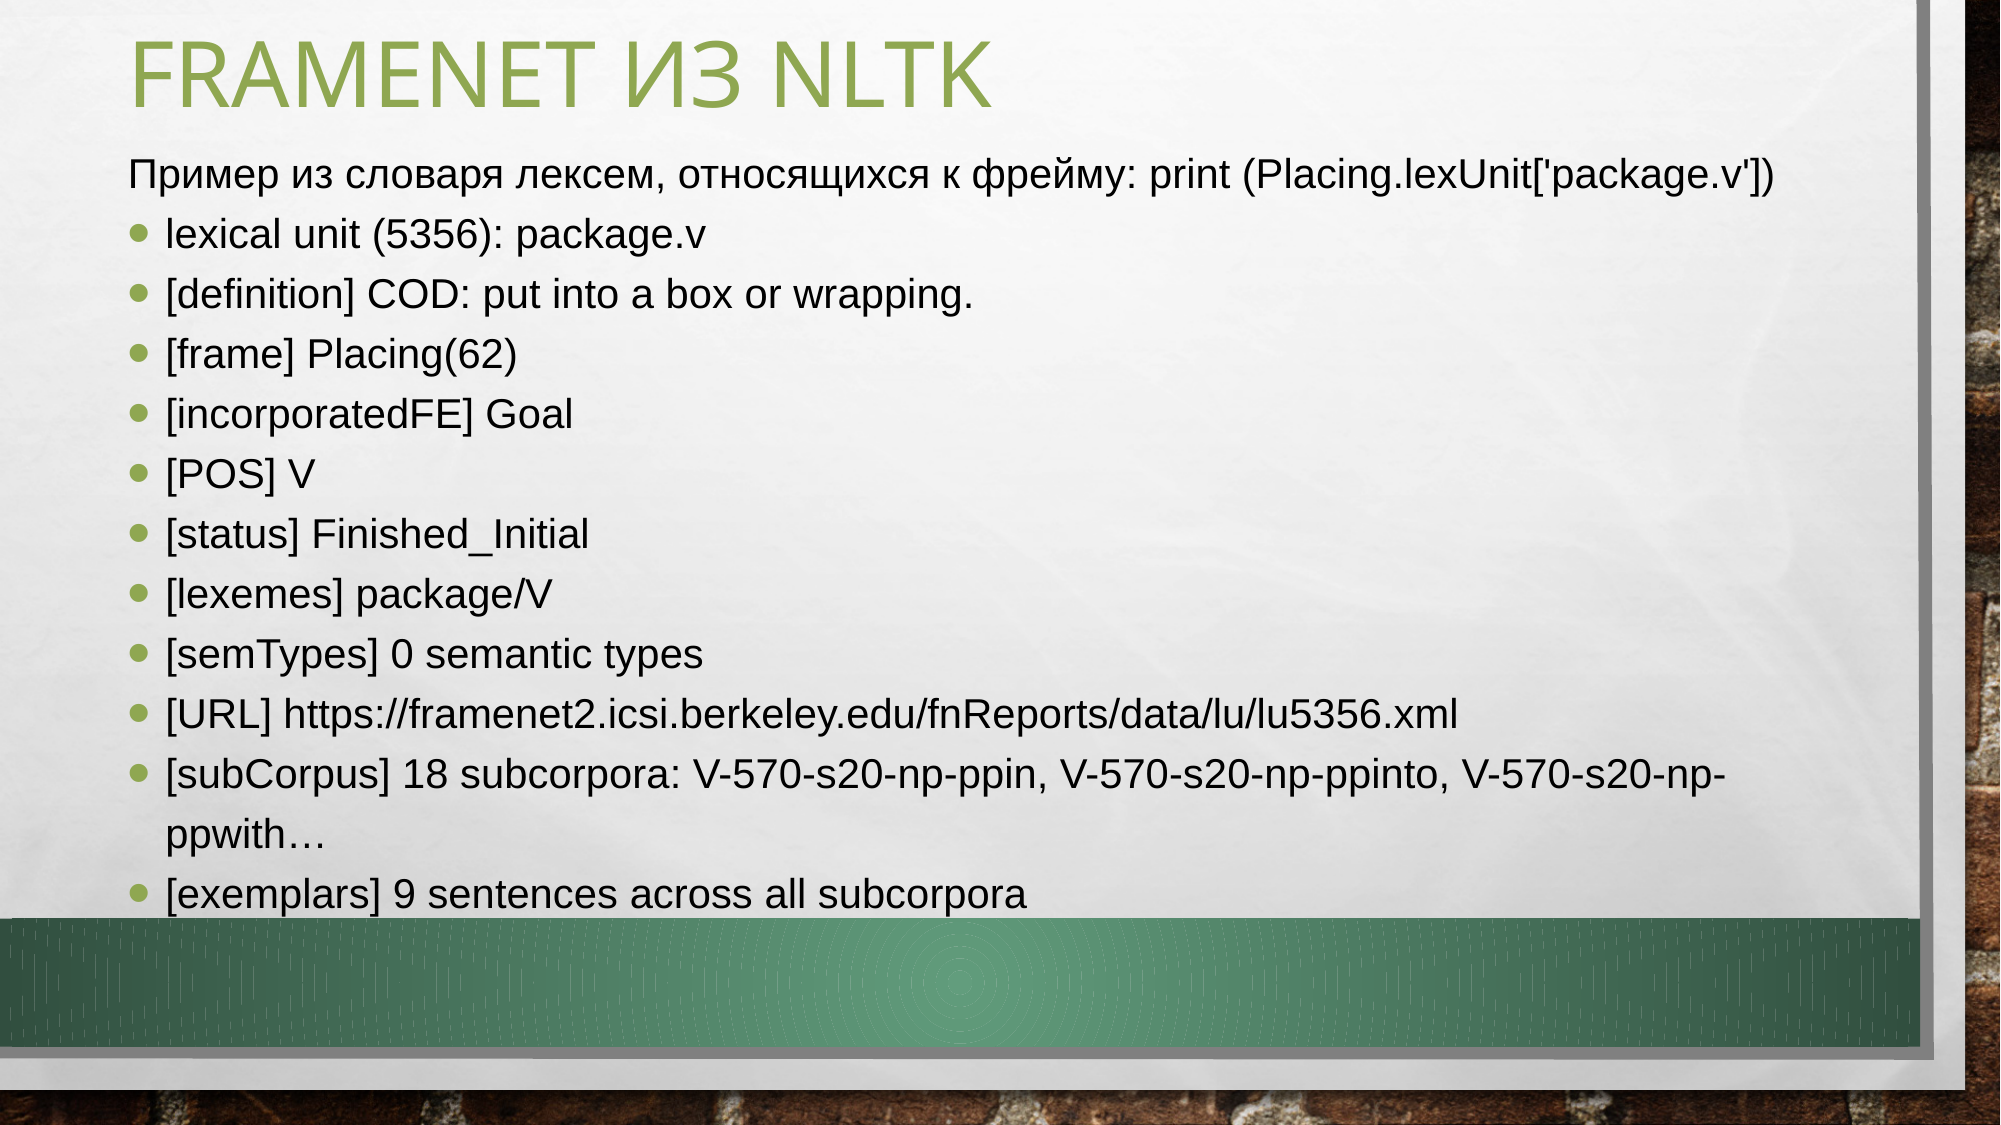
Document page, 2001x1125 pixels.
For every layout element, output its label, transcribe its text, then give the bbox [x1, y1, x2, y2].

title Framenet из nltk [112, 0, 1818, 172]
picture [0, 0, 2000, 1125]
list Пример из словаря лексем, относящихся к фрейму: print (Placing.lexUnit['package.v']) lexical unit (5356): package.v [definition] COD: put into a box or wrapping. [frame] Placing(62) [incorporatedFE] Goal [POS] V [status] Finished_Initial [lexemes] package/V [semTypes] 0 semantic types [URL] https://framenet2.icsi.berkeley.edu/fnReports/data/lu/lu5356.xml [subCorpus] 18 subcorpora: V-570-s20-np-ppin, V-570-s20-np-ppinto, V-570-s20-np-ppwith… [exemplars] 9 sentences across all subcorpora [112, 172, 1818, 882]
